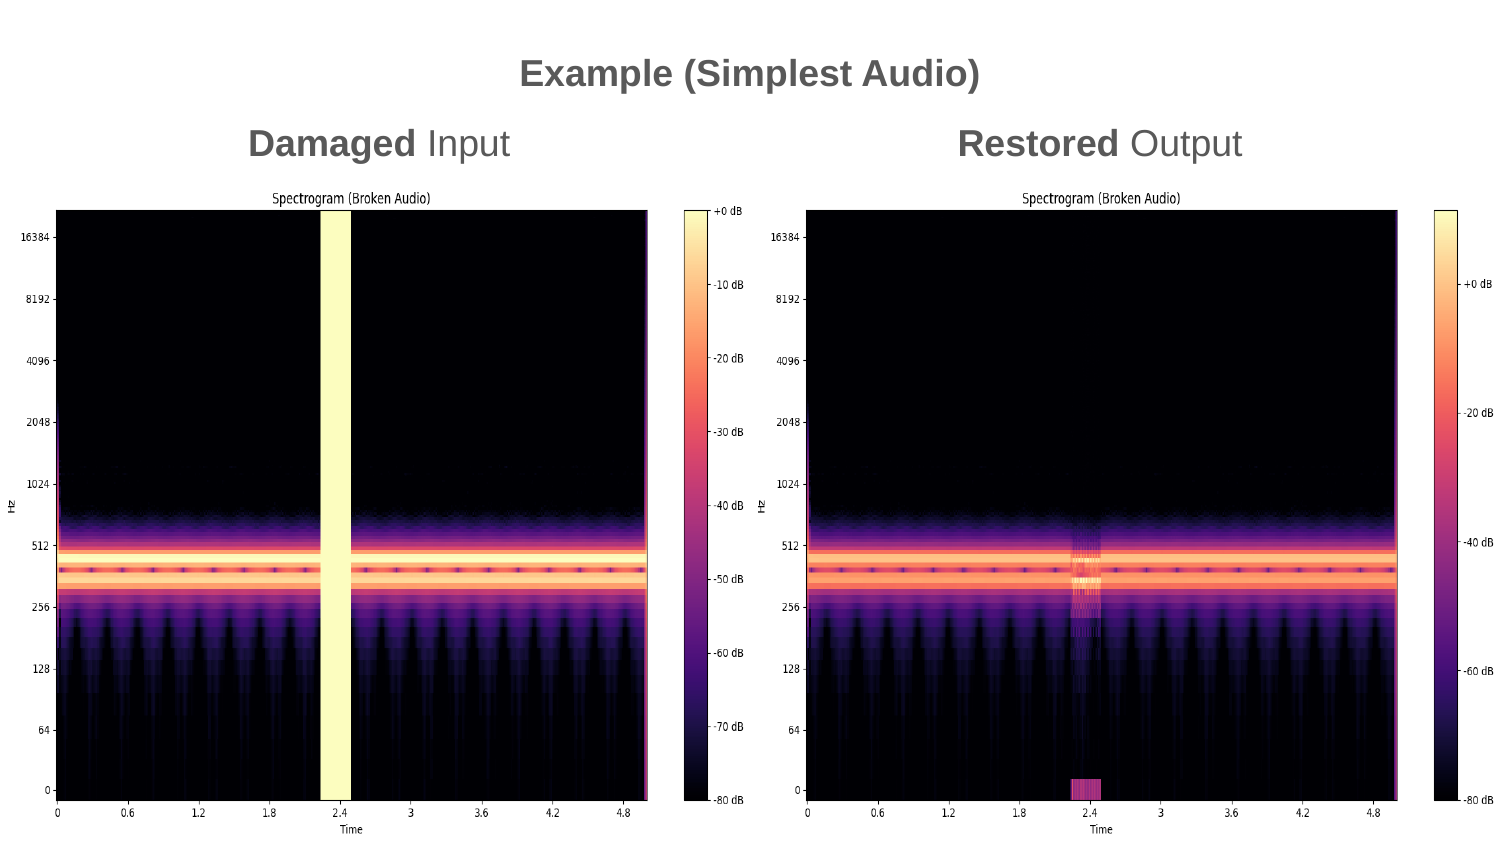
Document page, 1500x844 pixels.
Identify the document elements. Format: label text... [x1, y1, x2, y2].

text_box Example (Simplest Audio) [355, 34, 1145, 93]
text_box Restored Output [863, 104, 1337, 163]
text_box Damaged Input [142, 104, 617, 163]
picture [0, 182, 1500, 844]
